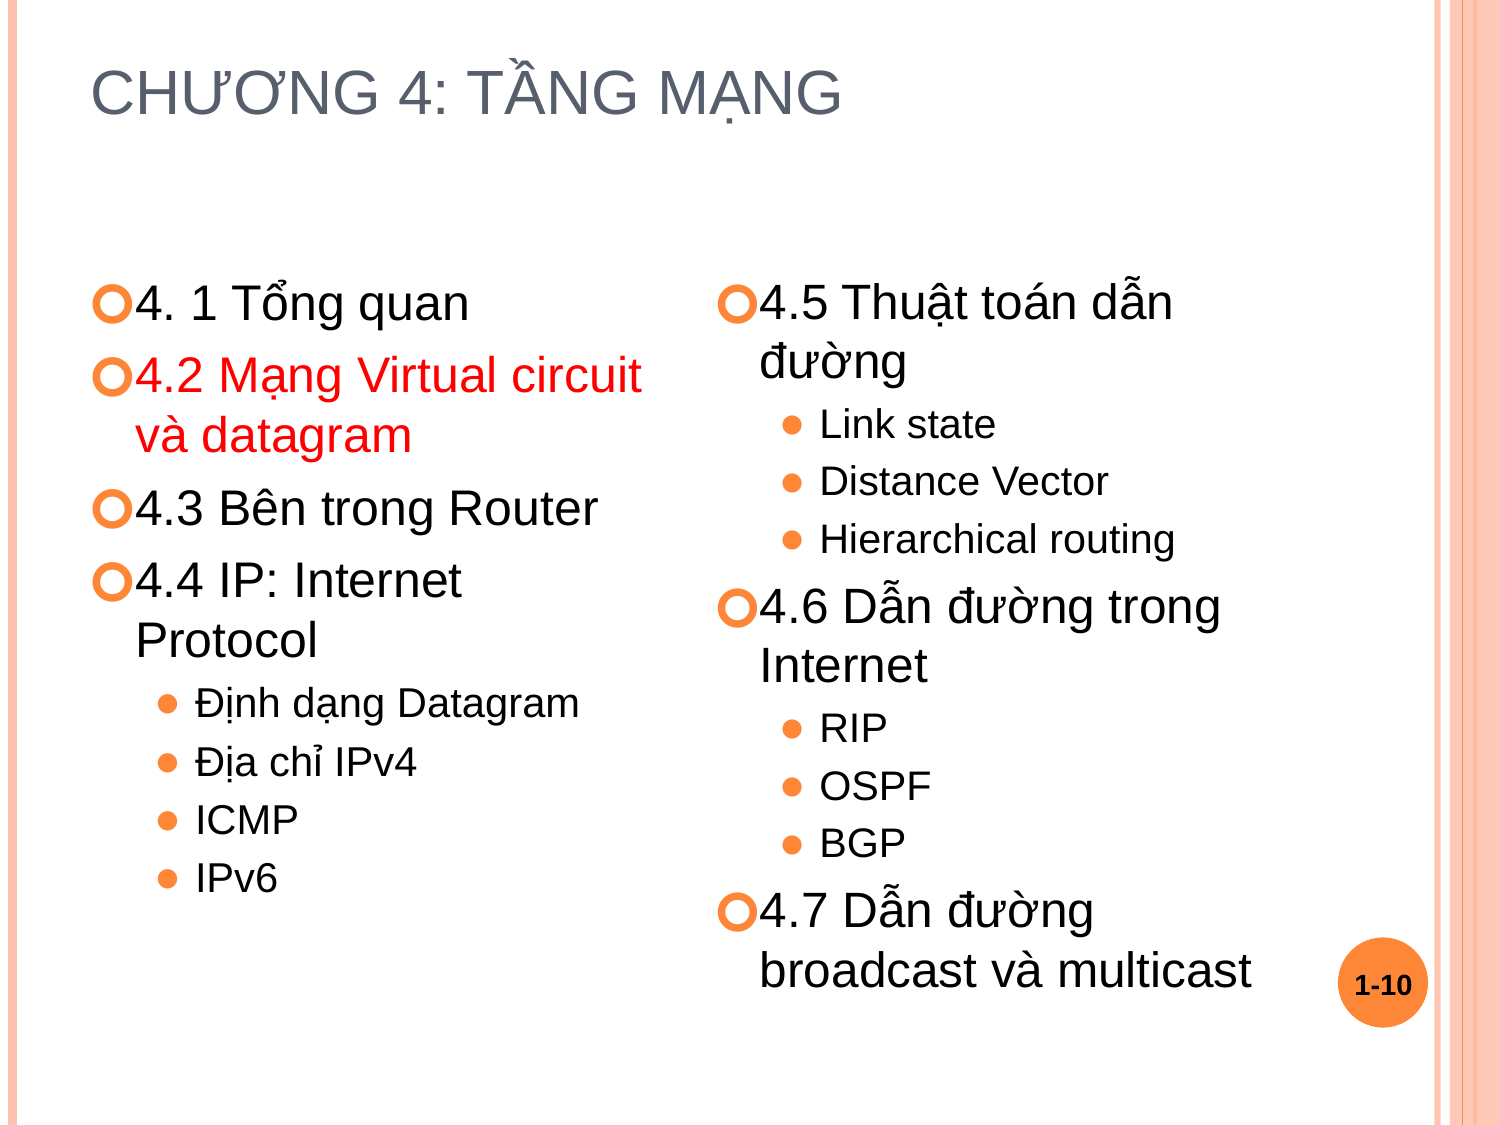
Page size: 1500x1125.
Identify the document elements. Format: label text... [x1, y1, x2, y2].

list 4.5 Thuật toán dẫn đường Link state Distance Vector Hierarchical routing 4.6 Dẫn đường trong Internet RIP OSPF BGP 4.7 Dẫn đường broadcast và multicast [700, 262, 1301, 1013]
title Chương 4: Tầng mạng [75, 45, 1300, 233]
slide_number 1-‹#› [1333, 940, 1434, 1026]
list 4. 1 Tổng quan 4.2 Mạng Virtual circuit và datagram 4.3 Bên trong Router 4.4 IP: Internet Protocol Định dạng Datagram Địa chỉ IPv4 ICMP IPv6 [75, 262, 675, 1013]
